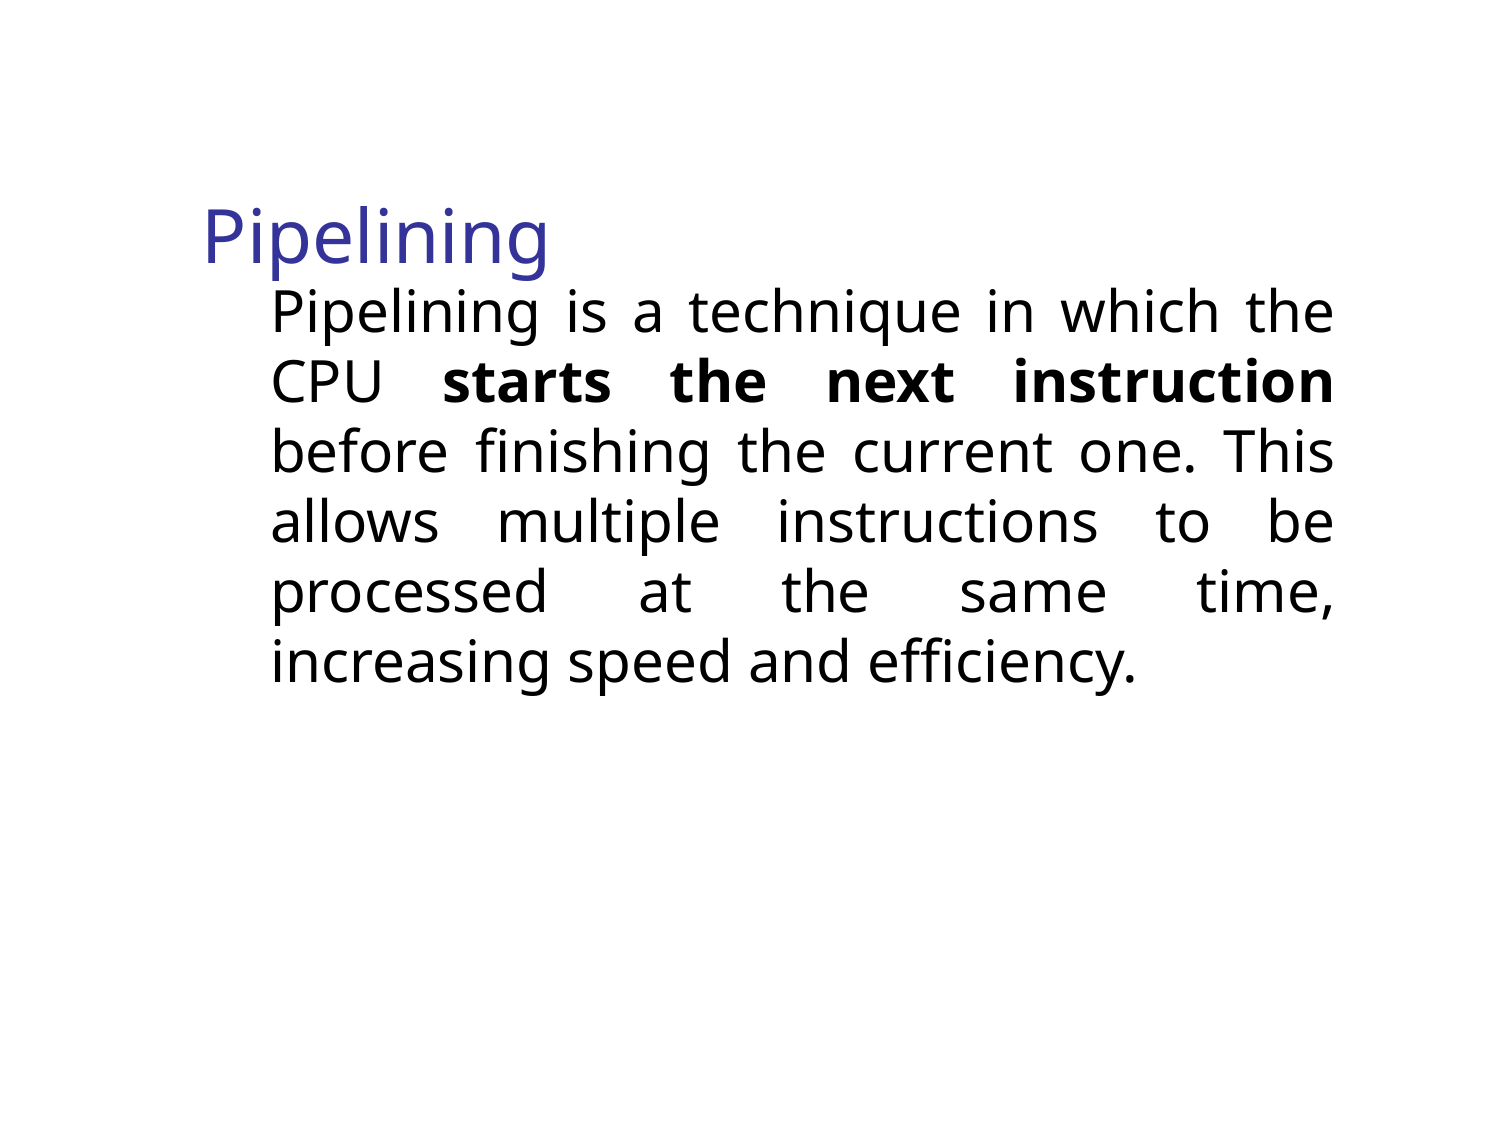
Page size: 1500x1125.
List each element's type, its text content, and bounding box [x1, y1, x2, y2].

title Pipelining [201, 188, 811, 283]
list Pipelining is a technique in which the CPU starts the next instruction before finishing the current one. This allows multiple instructions to be processed at the same time, increasing speed and efficiency. [270, 274, 1336, 769]
